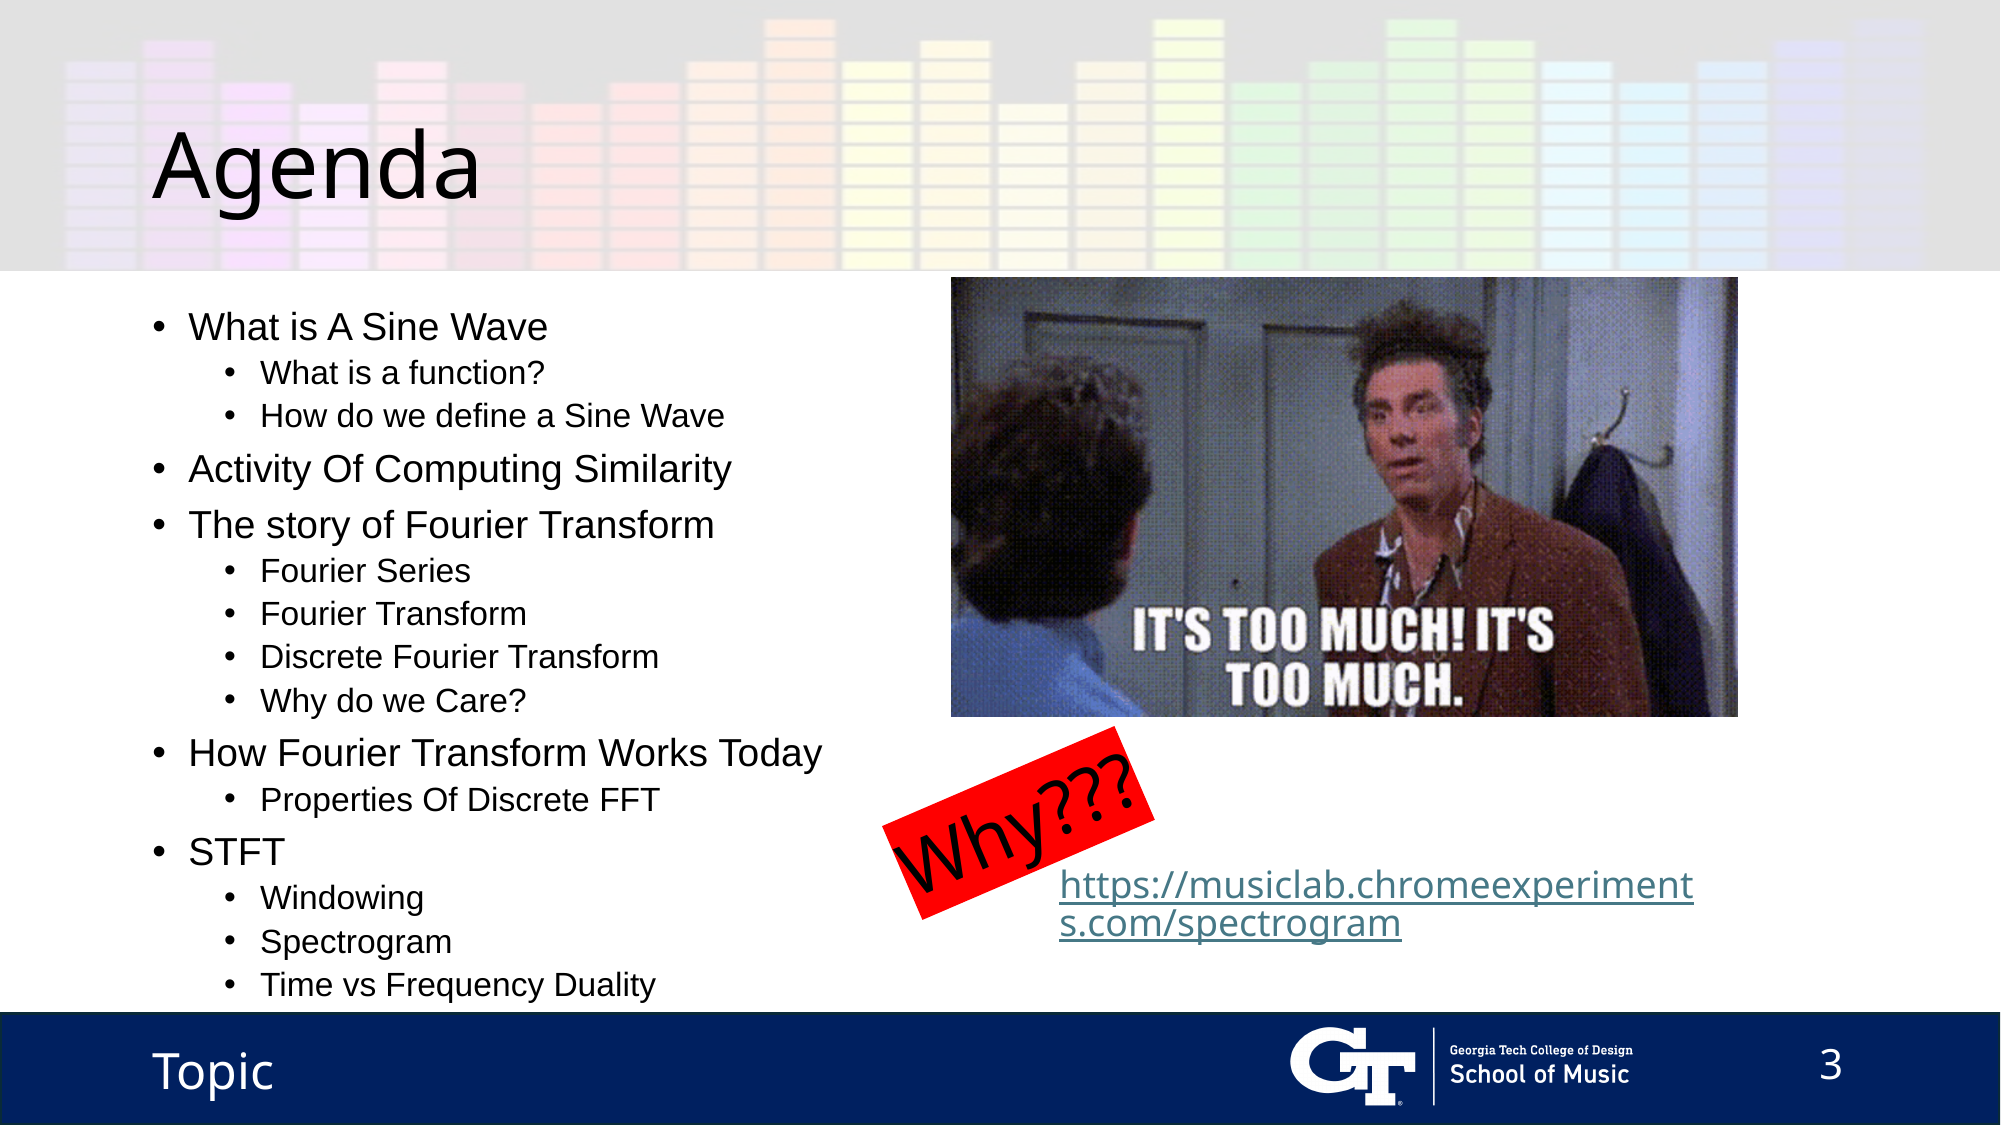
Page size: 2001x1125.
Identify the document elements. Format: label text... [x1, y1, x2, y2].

footer Topic [137, 1013, 1288, 1125]
text_box https://musiclab.chromeexperiments.com/spectrogram [1044, 854, 1726, 920]
list What is A Sine Wave What is a function? How do we define a Sine Wave Activity Of Computing Similarity The story of Fourier Transform Fourier Series Fourier Transform Discrete Fourier Transform Why do we Care? How Fourier Transform Works Today Properties Of Discrete FFT STFT Windowing Spectrogram Time vs Frequency Duality [137, 299, 1952, 1014]
picture [1288, 1014, 1683, 1125]
picture [951, 276, 1738, 718]
slide_number 3 [1690, 1030, 1859, 1103]
title Agenda [137, 59, 1863, 278]
text_box Why??? [867, 718, 1169, 927]
